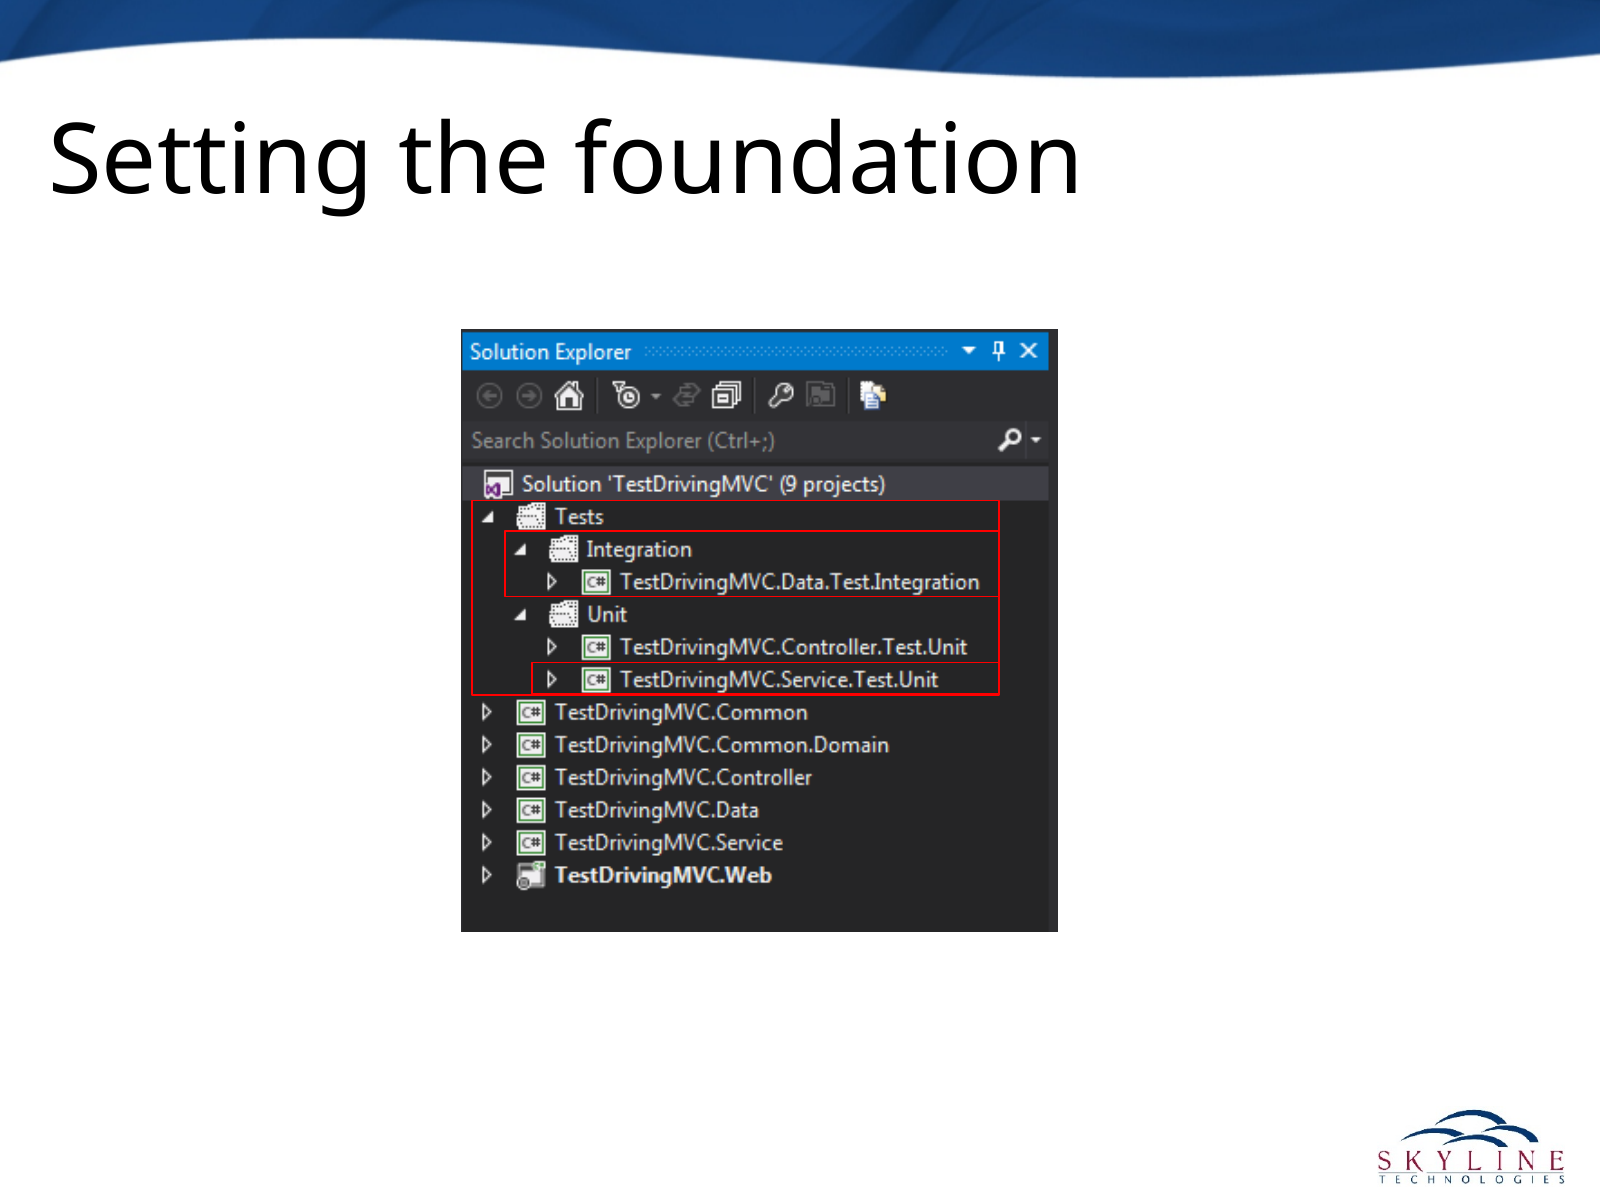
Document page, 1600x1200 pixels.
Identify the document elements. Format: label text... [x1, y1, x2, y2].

picture [0, 0, 1600, 92]
picture [461, 329, 1058, 932]
picture [1377, 1106, 1565, 1187]
title Setting the foundation [33, 93, 1471, 232]
